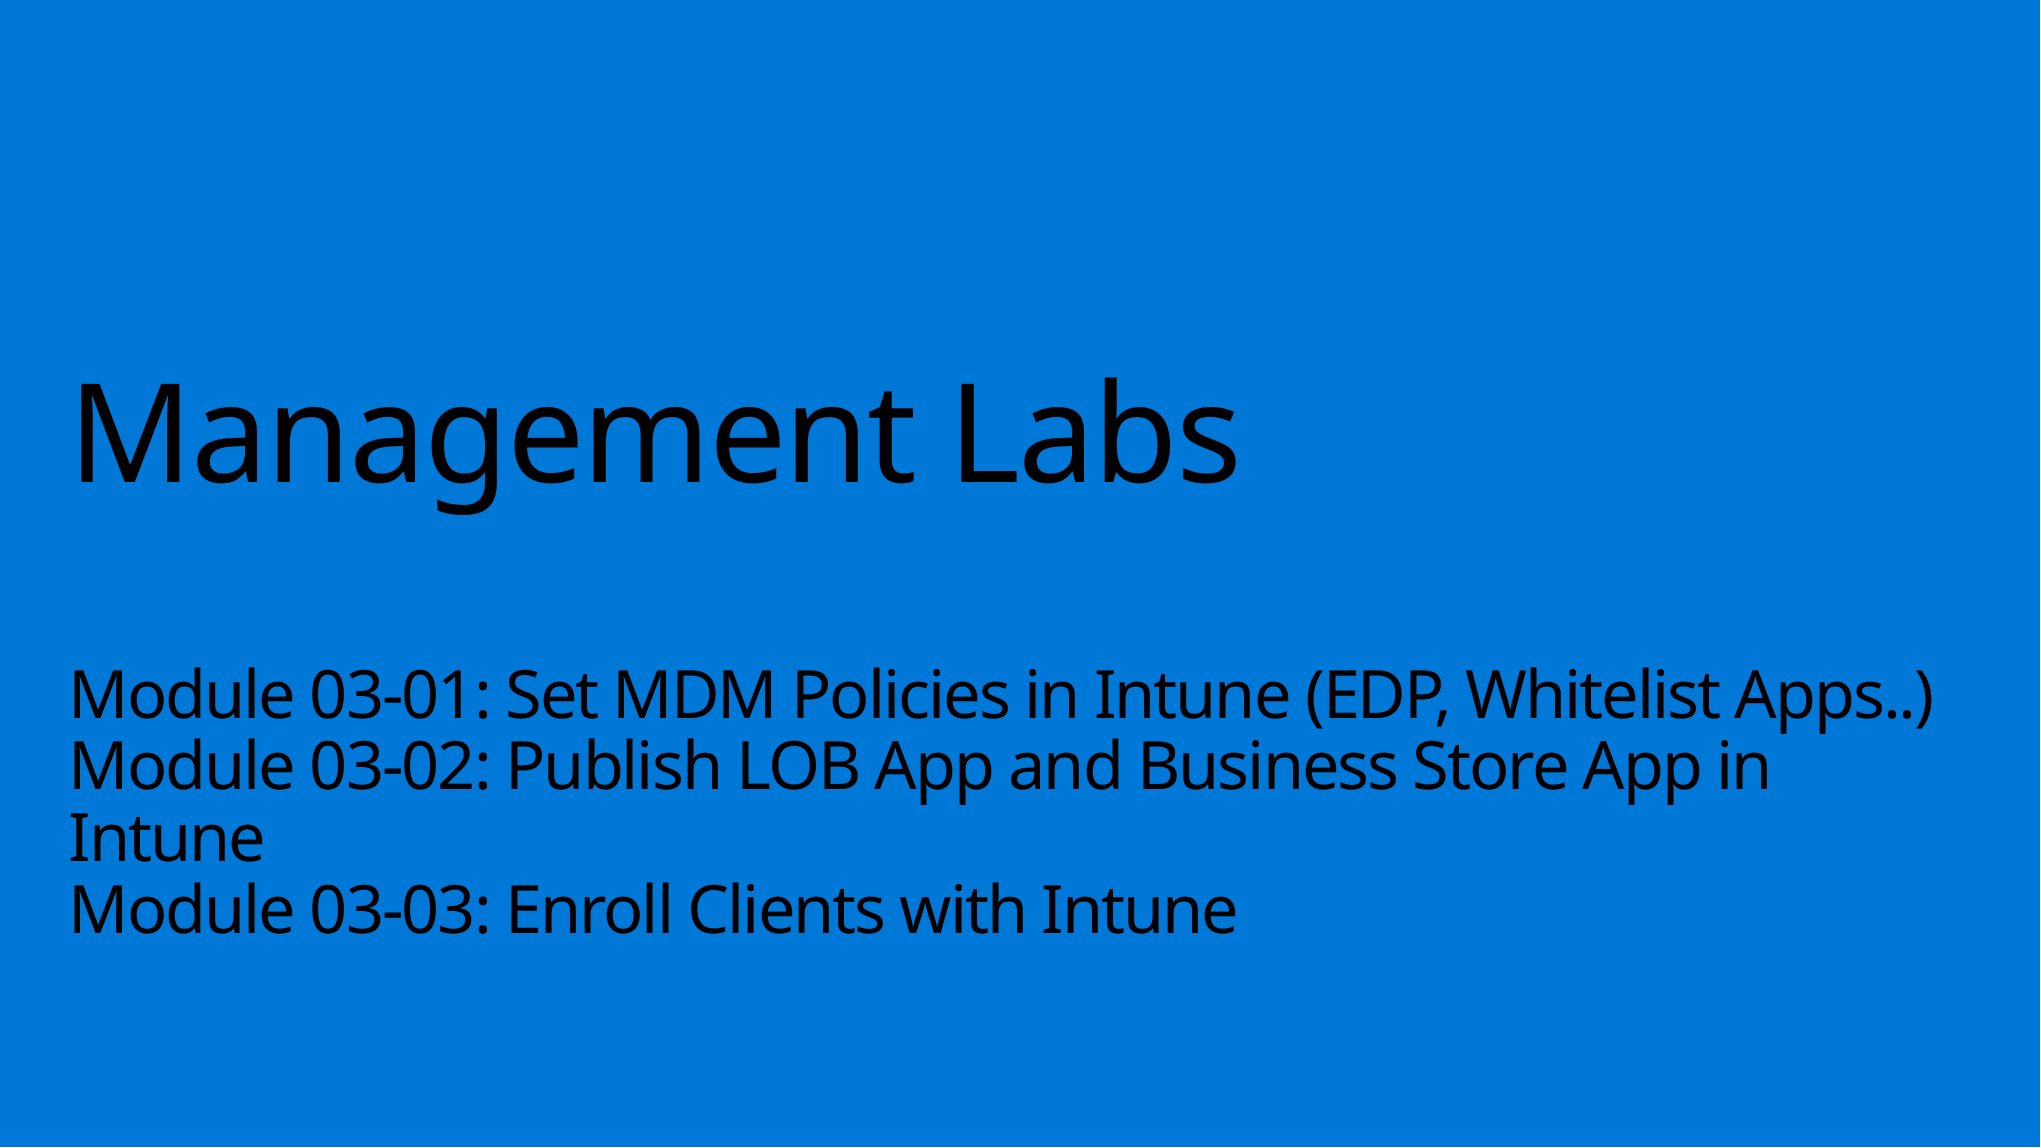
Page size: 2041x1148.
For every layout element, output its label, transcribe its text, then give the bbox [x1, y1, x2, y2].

title Management Labs Module 03-01: Set MDM Policies in Intune (EDP, Whitelist Apps..) Module 03-02: Publish LOB App and Business Store App in Intune Module 03-03: Enroll Clients with Intune [45, 348, 1996, 897]
